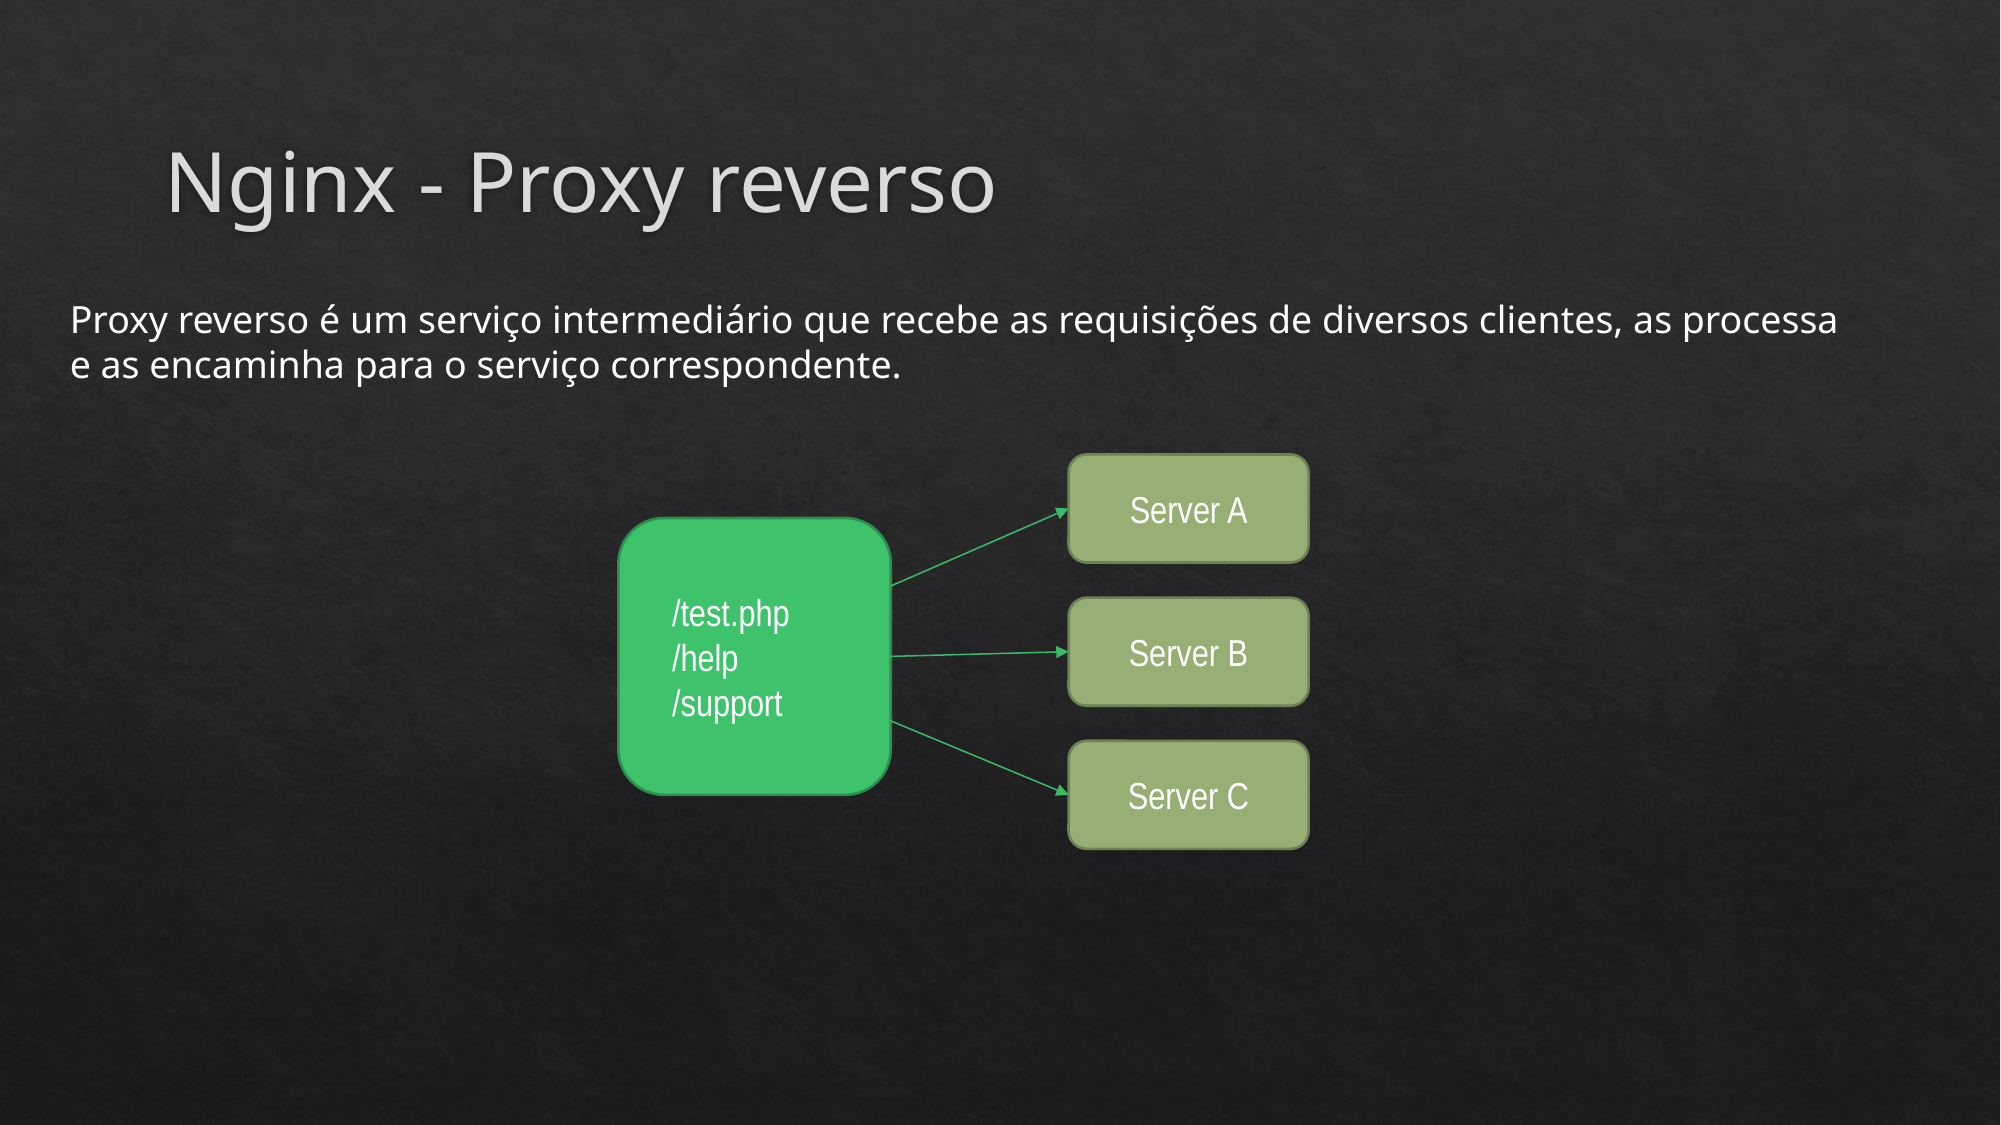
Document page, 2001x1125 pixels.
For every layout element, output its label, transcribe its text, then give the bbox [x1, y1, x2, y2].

text_box Server A [1067, 453, 1310, 564]
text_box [890, 508, 1069, 587]
text_box Server C [1067, 739, 1310, 851]
title Nginx - Proxy reverso [149, 99, 1849, 260]
text_box Server B [1067, 596, 1310, 708]
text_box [890, 651, 1069, 657]
text_box /test.php /help /support [617, 516, 893, 797]
text_box Proxy reverso é um serviço intermediário que recebe as requisições de diversos clientes, as processa e as encaminha para o serviço correspondente. [54, 288, 1864, 394]
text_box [890, 720, 1069, 796]
